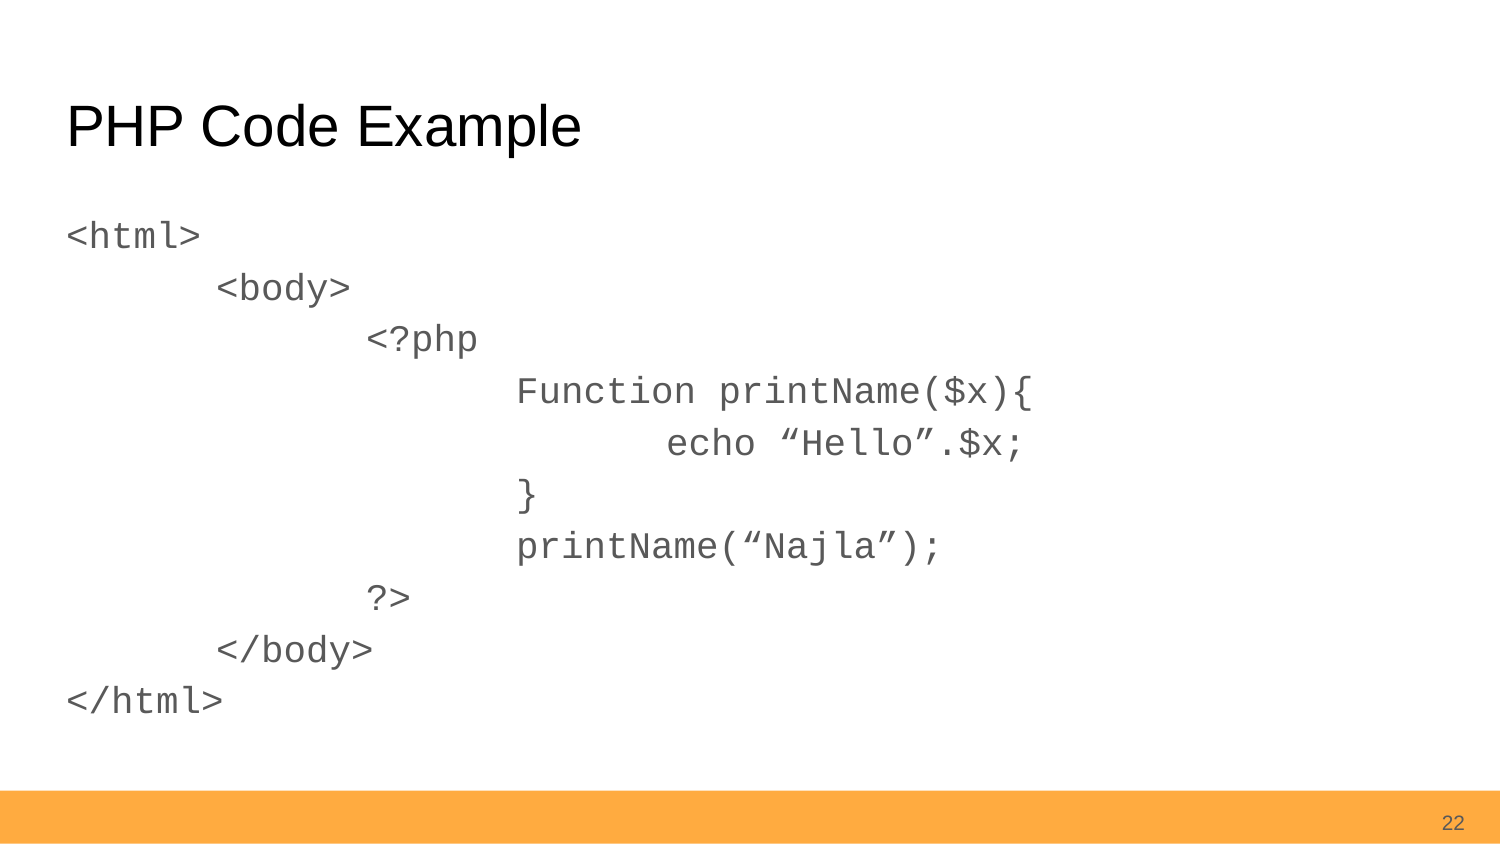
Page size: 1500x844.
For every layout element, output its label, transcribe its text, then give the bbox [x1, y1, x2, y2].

slide_number 22 [1389, 789, 1480, 844]
list <html> <body> <?php Function printName($x){ echo “Hello”.$x; } printName(“Najla”); ?> </body> </html> [51, 189, 1449, 750]
title PHP Code Example [51, 72, 1449, 167]
